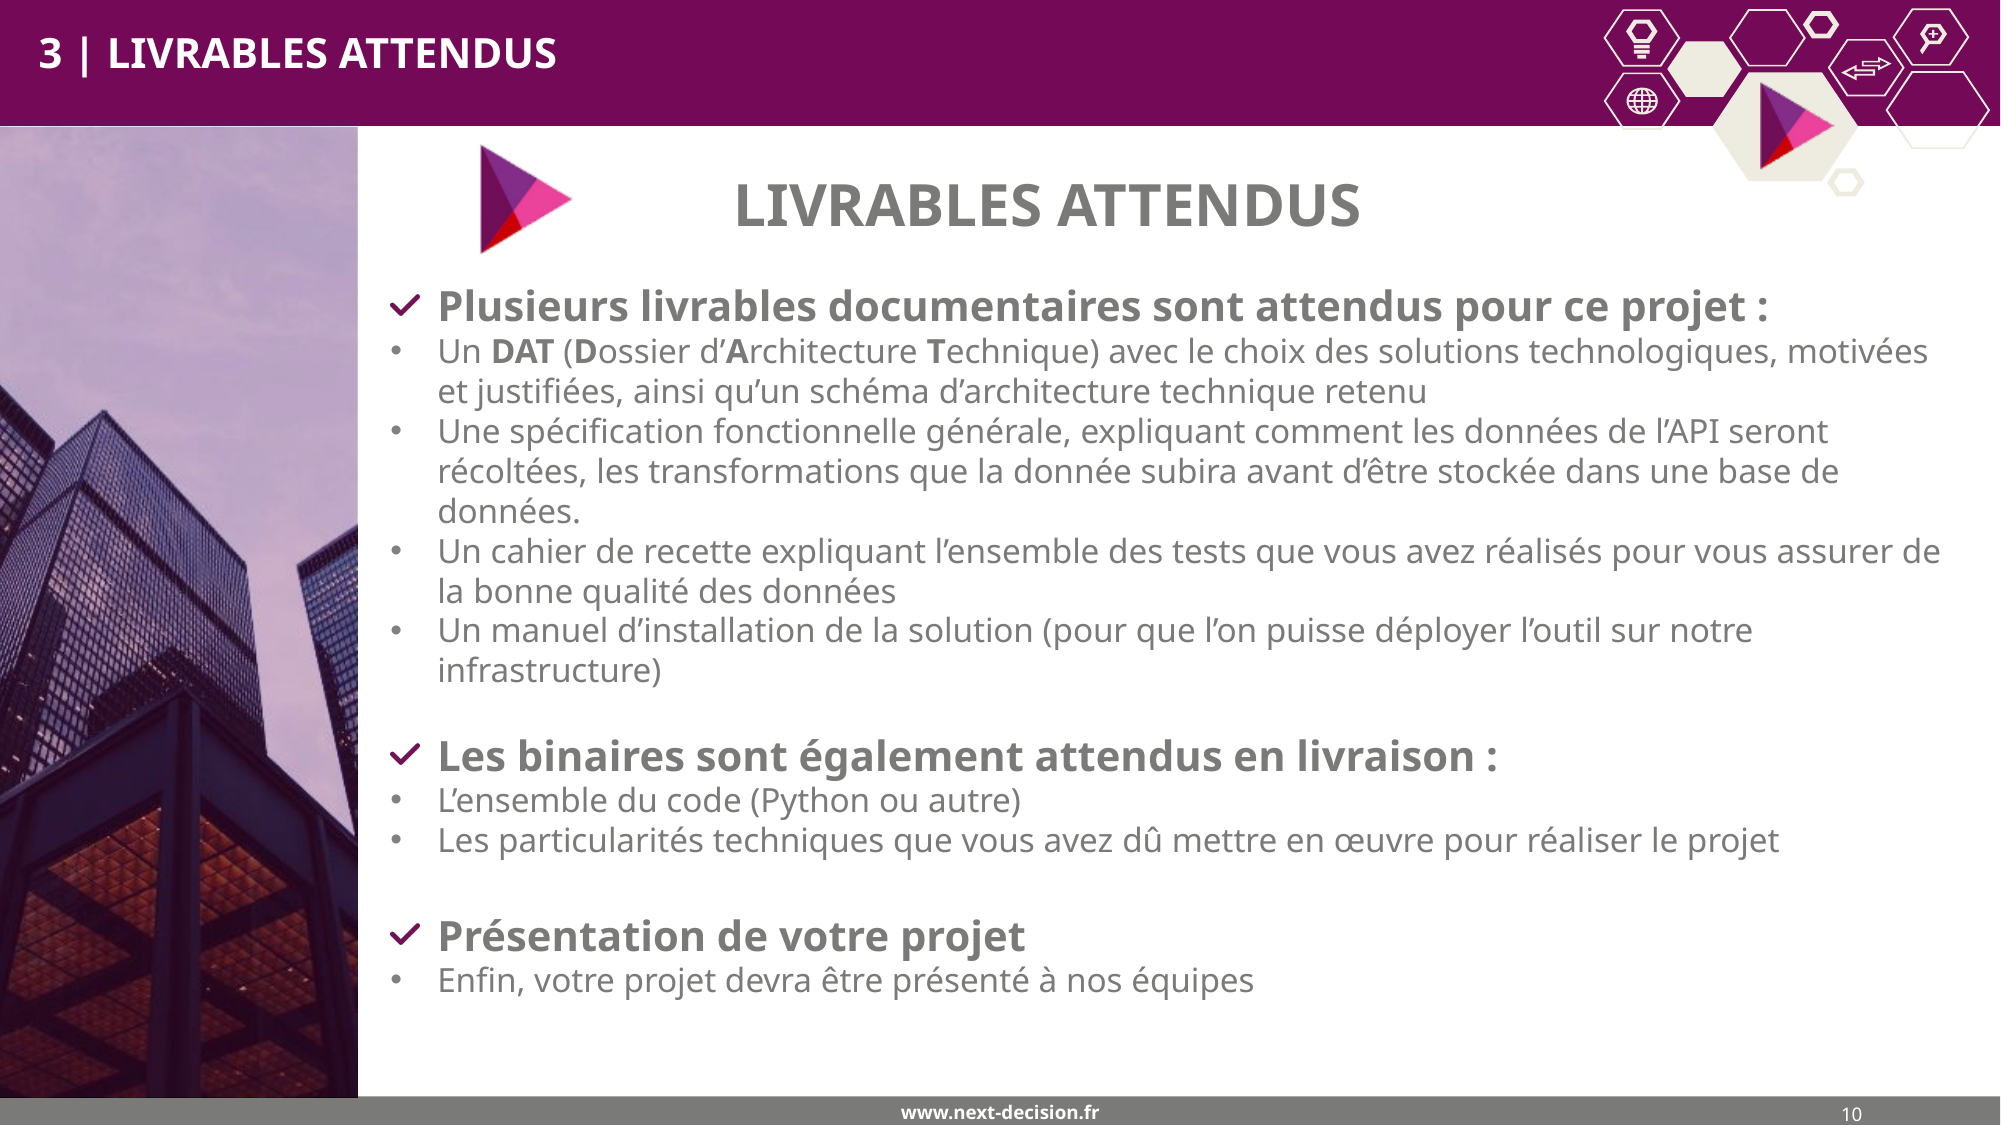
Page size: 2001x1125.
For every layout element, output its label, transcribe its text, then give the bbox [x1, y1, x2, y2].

picture [390, 739, 420, 769]
picture [1760, 81, 1835, 161]
list LIVRABLES ATTENDUS [714, 161, 1875, 226]
picture [390, 919, 420, 949]
list Plusieurs livrables documentaires sont attendus pour ce projet : Un DAT (Dossier d’Architecture Technique) avec le choix des solutions technologiques, motivées et justifiées, ainsi qu’un schéma d’architecture technique retenu Une spécification fonctionnelle générale, expliquant comment les données de l’API seront récoltées, les transformations que la donnée subira avant d’être stockée dans une base de données. Un cahier de recette expliquant l’ensemble des tests que vous avez réalisés pour vous assurer de la bonne qualité des données Un manuel d’installation de la solution (pour que l’on puisse déployer l’outil sur notre infrastructure) Les binaires sont également attendus en livraison : L’ensemble du code (Python ou autre) Les particularités techniques que vous avez dû mettre en œuvre pour réaliser le projet Présentation de votre projet Enfin, votre projet devra être présenté à nos équipes [375, 272, 1968, 892]
title 3 | LIVRABLES ATTENDUS [23, 19, 1489, 114]
picture [390, 290, 420, 320]
picture [480, 143, 575, 257]
